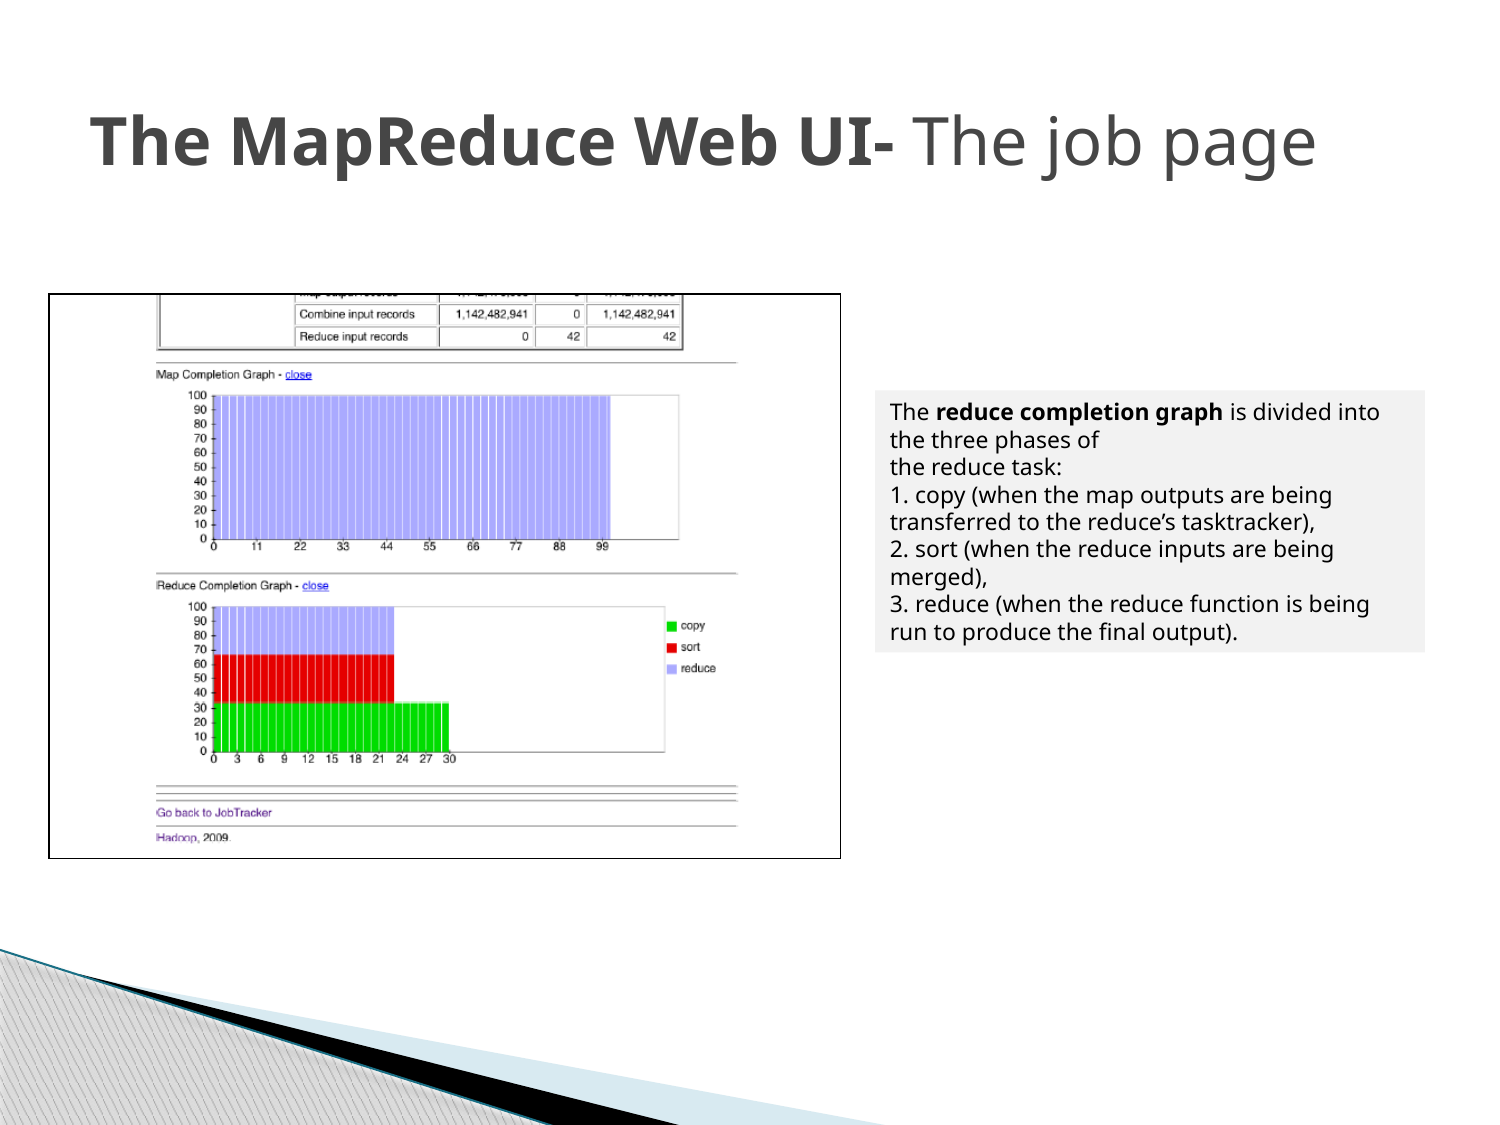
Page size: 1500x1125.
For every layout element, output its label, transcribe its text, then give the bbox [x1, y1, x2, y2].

title The MapReduce Web UI- The job page [75, 45, 1425, 233]
text_box The reduce completion graph is divided into the three phases of the reduce task: 1. copy (when the map outputs are being transferred to the reduce’s tasktracker), 2. sort (when the reduce inputs are being merged), 3. reduce (when the reduce function is being run to produce the final output). [875, 390, 1425, 653]
picture [49, 294, 841, 859]
